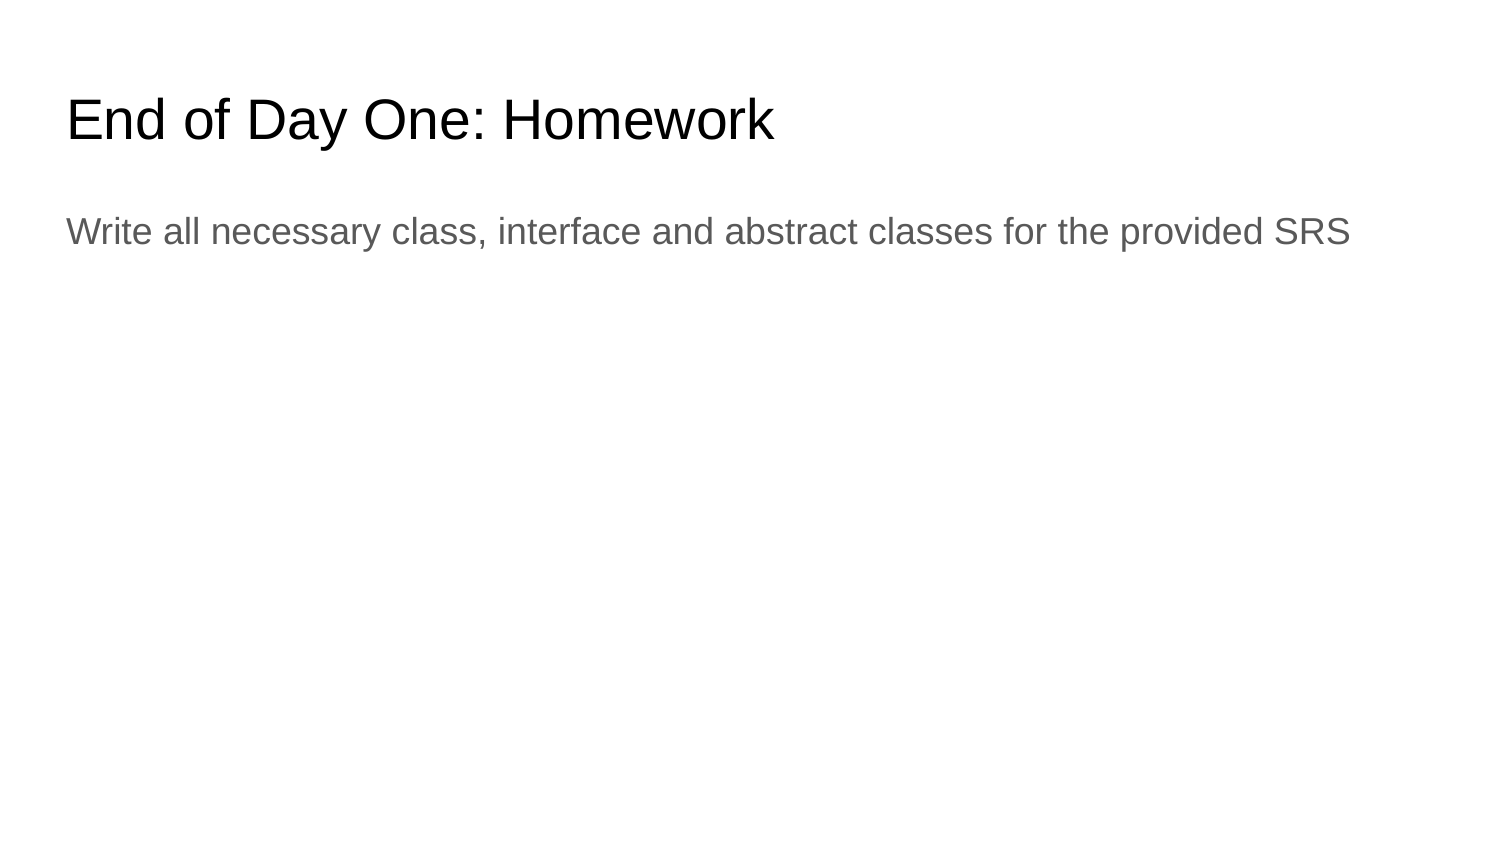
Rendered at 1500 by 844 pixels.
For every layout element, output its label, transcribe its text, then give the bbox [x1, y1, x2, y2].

list Write all necessary class, interface and abstract classes for the provided SRS [51, 189, 1449, 750]
title End of Day One: Homework [51, 72, 1449, 167]
